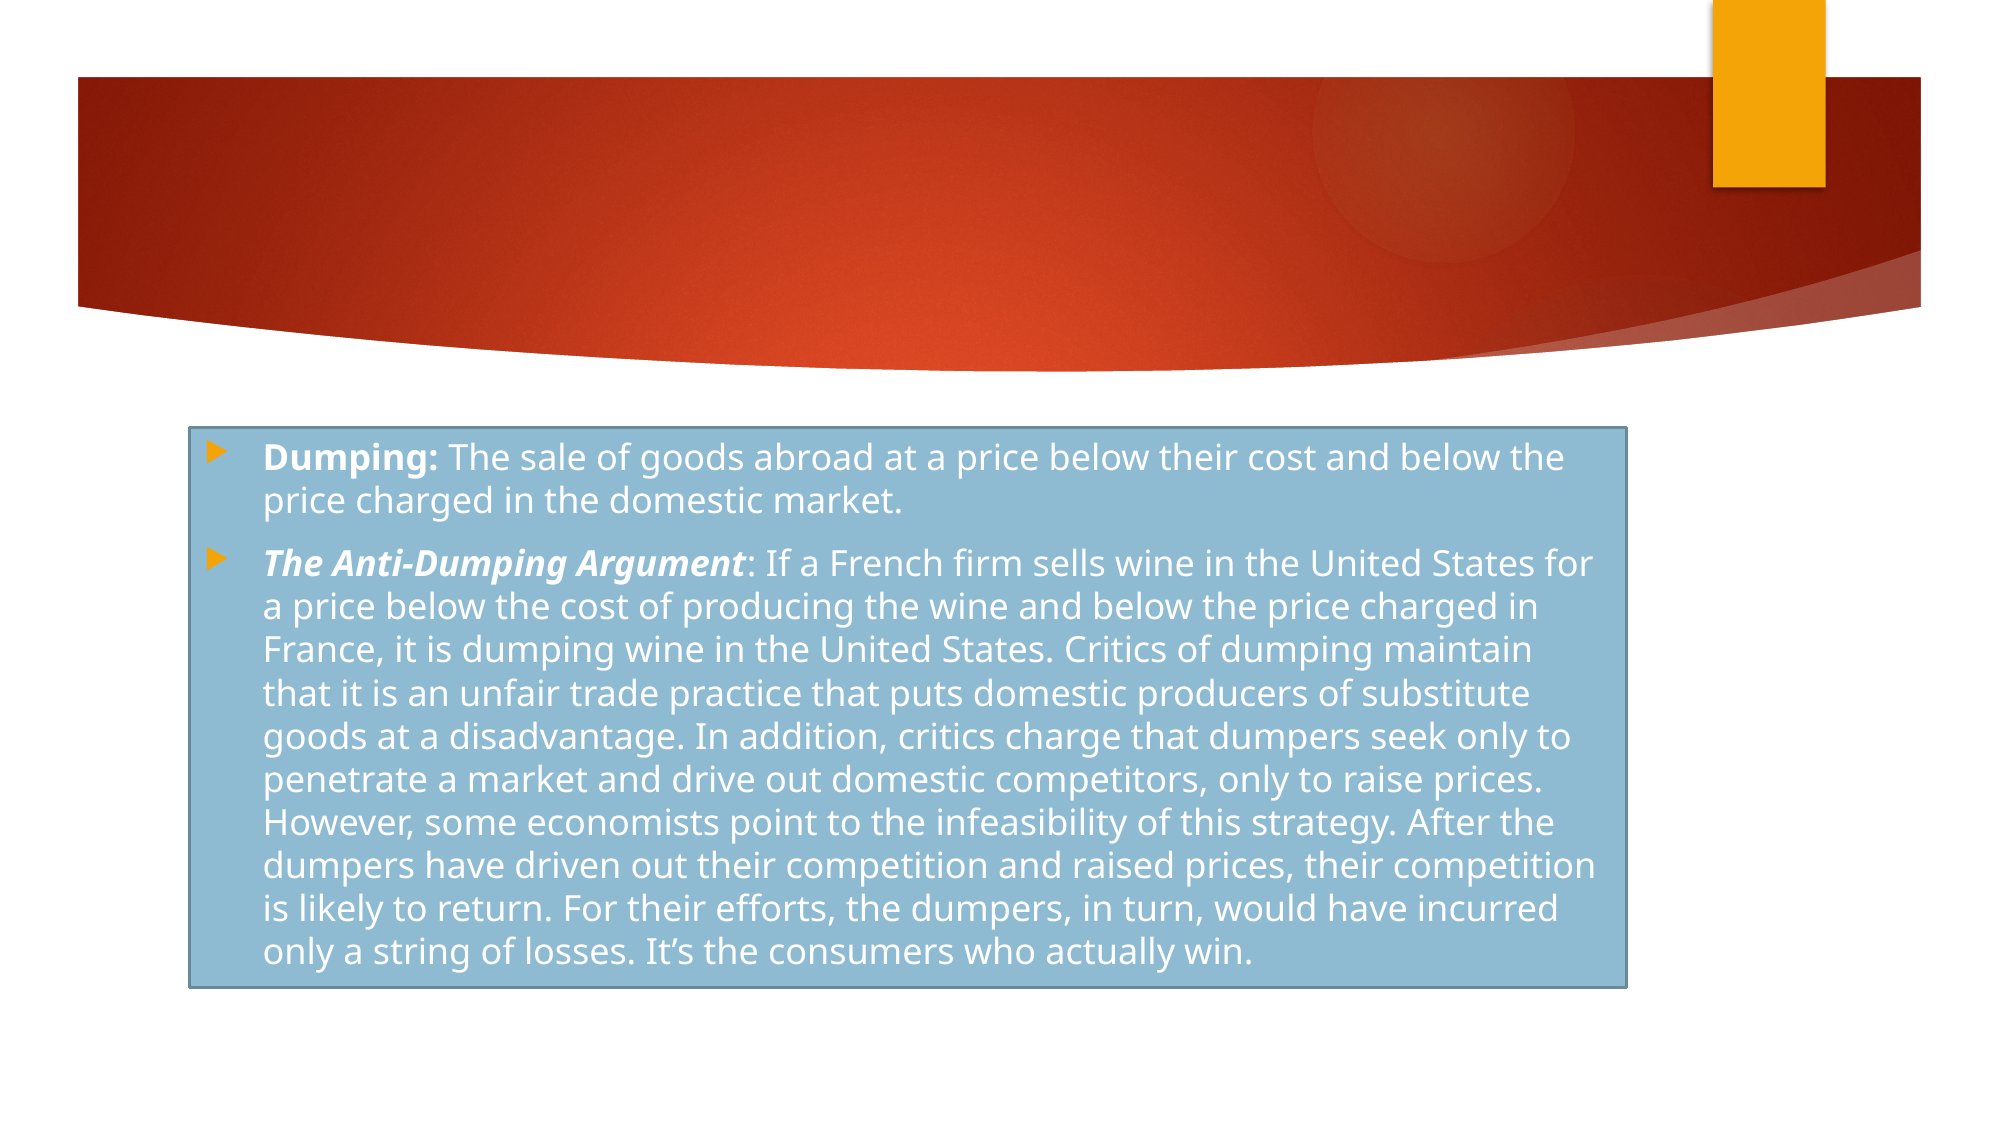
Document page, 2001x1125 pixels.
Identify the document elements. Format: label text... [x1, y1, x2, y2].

list Dumping: The sale of goods abroad at a price below their cost and below the price charged in the domestic market. The Anti-Dumping Argument: If a French firm sells wine in the United States for a price below the cost of producing the wine and below the price charged in France, it is dumping wine in the United States. Critics of dumping maintain that it is an unfair trade practice that puts domestic producers of substitute goods at a disadvantage. In addition, critics charge that dumpers seek only to penetrate a market and drive out domestic competitors, only to raise prices. However, some economists point to the infeasibility of this strategy. After the dumpers have driven out their competition and raised prices, their competition is likely to return. For their efforts, the dumpers, in turn, would have incurred only a string of losses. It’s the consumers who actually win. [188, 426, 1628, 989]
